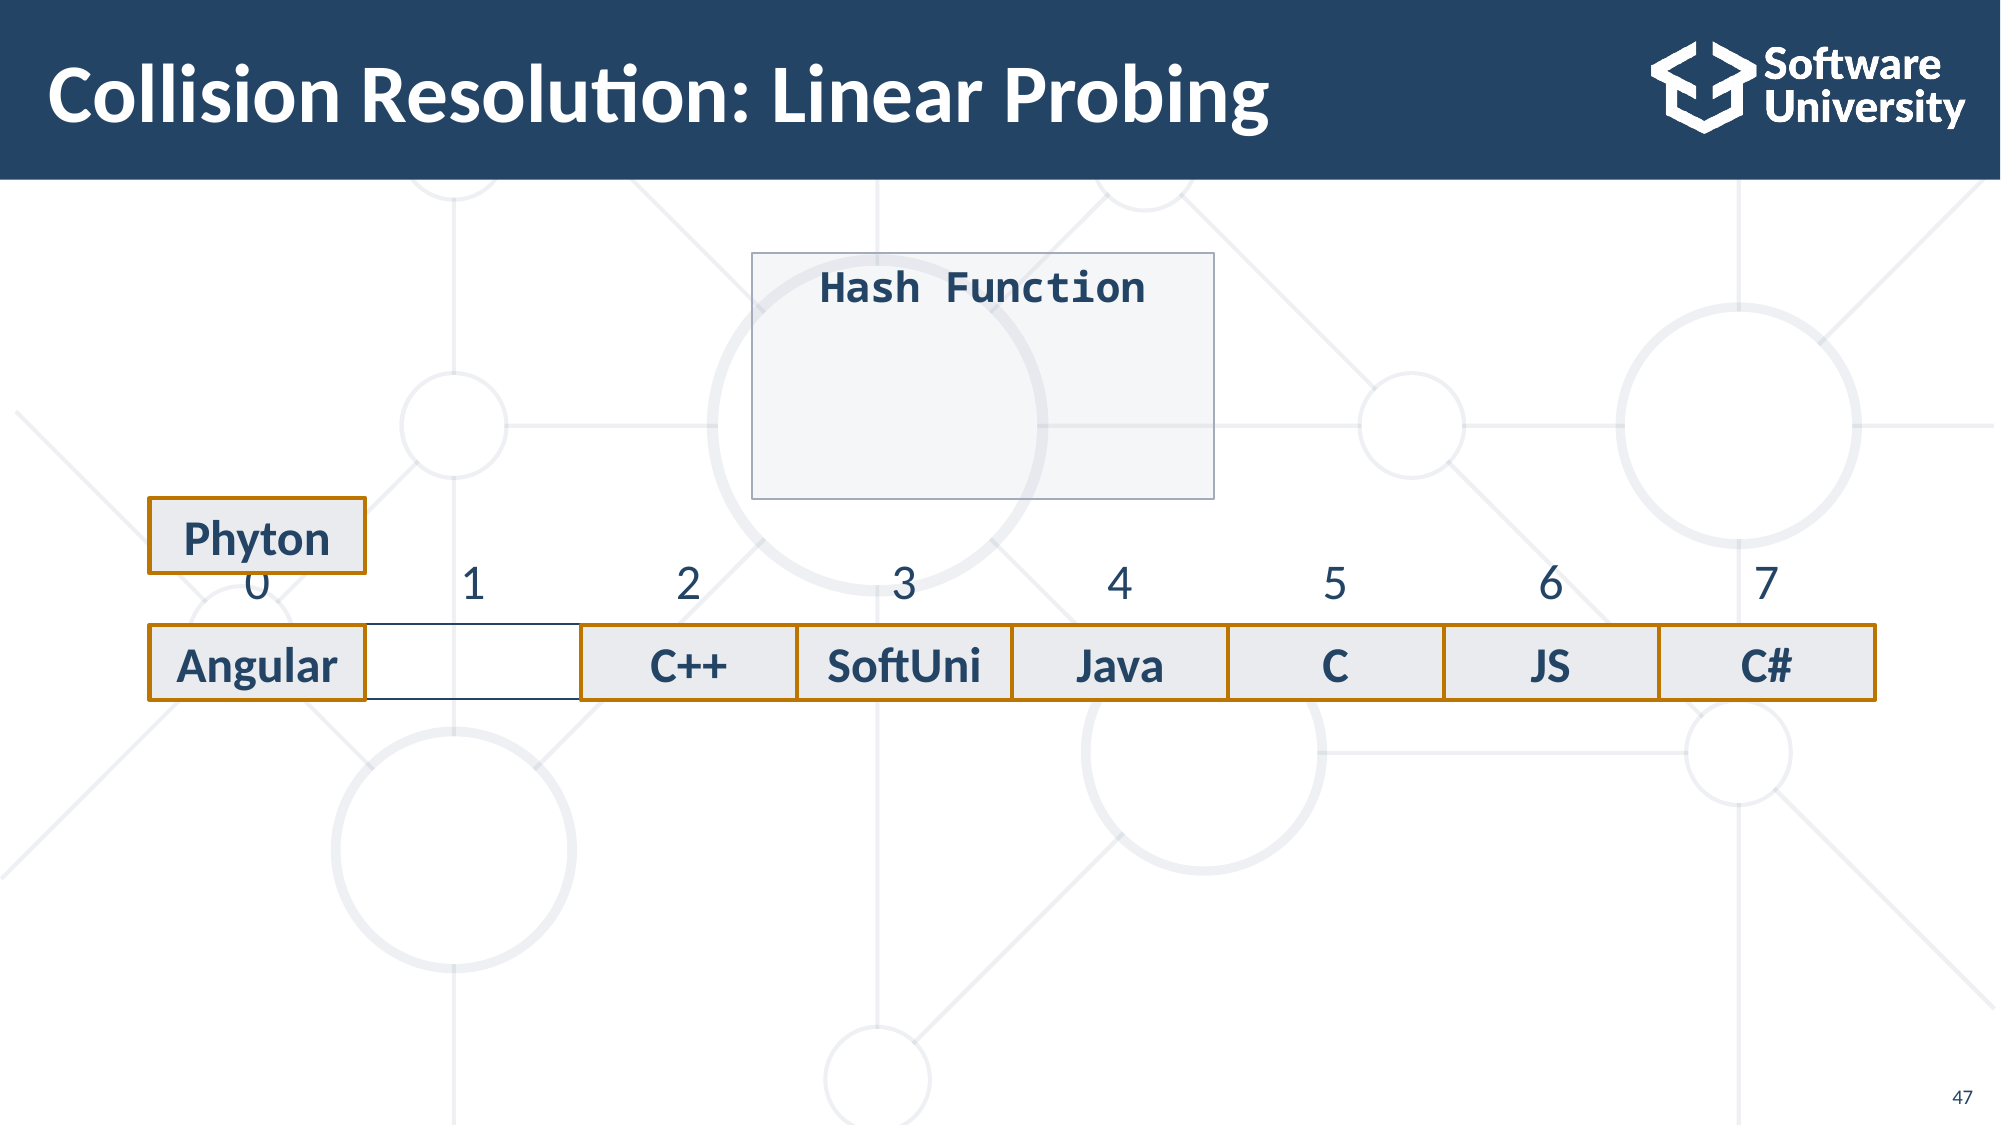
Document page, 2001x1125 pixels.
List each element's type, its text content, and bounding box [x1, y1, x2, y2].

title Collision Resolution: Linear Probing [31, 16, 1625, 162]
picture [1651, 41, 1966, 134]
table_header 7 [1659, 549, 1874, 623]
table_header 1 [365, 549, 581, 623]
text_box Java [1010, 623, 1230, 702]
table_cell [367, 625, 579, 698]
table_header 5 [1228, 549, 1443, 623]
text_box C++ [579, 623, 799, 702]
text_box C# [1657, 623, 1877, 702]
table_header 0 [149, 575, 365, 623]
table_header 6 [1443, 549, 1659, 623]
text_box Angular [147, 623, 367, 702]
text_box C [1230, 623, 1446, 702]
slide_number 47 [1927, 1067, 1989, 1117]
text_box Phyton [147, 496, 367, 575]
text_box JS [1446, 623, 1657, 702]
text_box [751, 252, 1215, 500]
table_header 3 [796, 549, 1012, 623]
table_header 2 [581, 549, 796, 623]
table_header 4 [1012, 549, 1228, 623]
text_box SoftUni [799, 623, 1010, 702]
